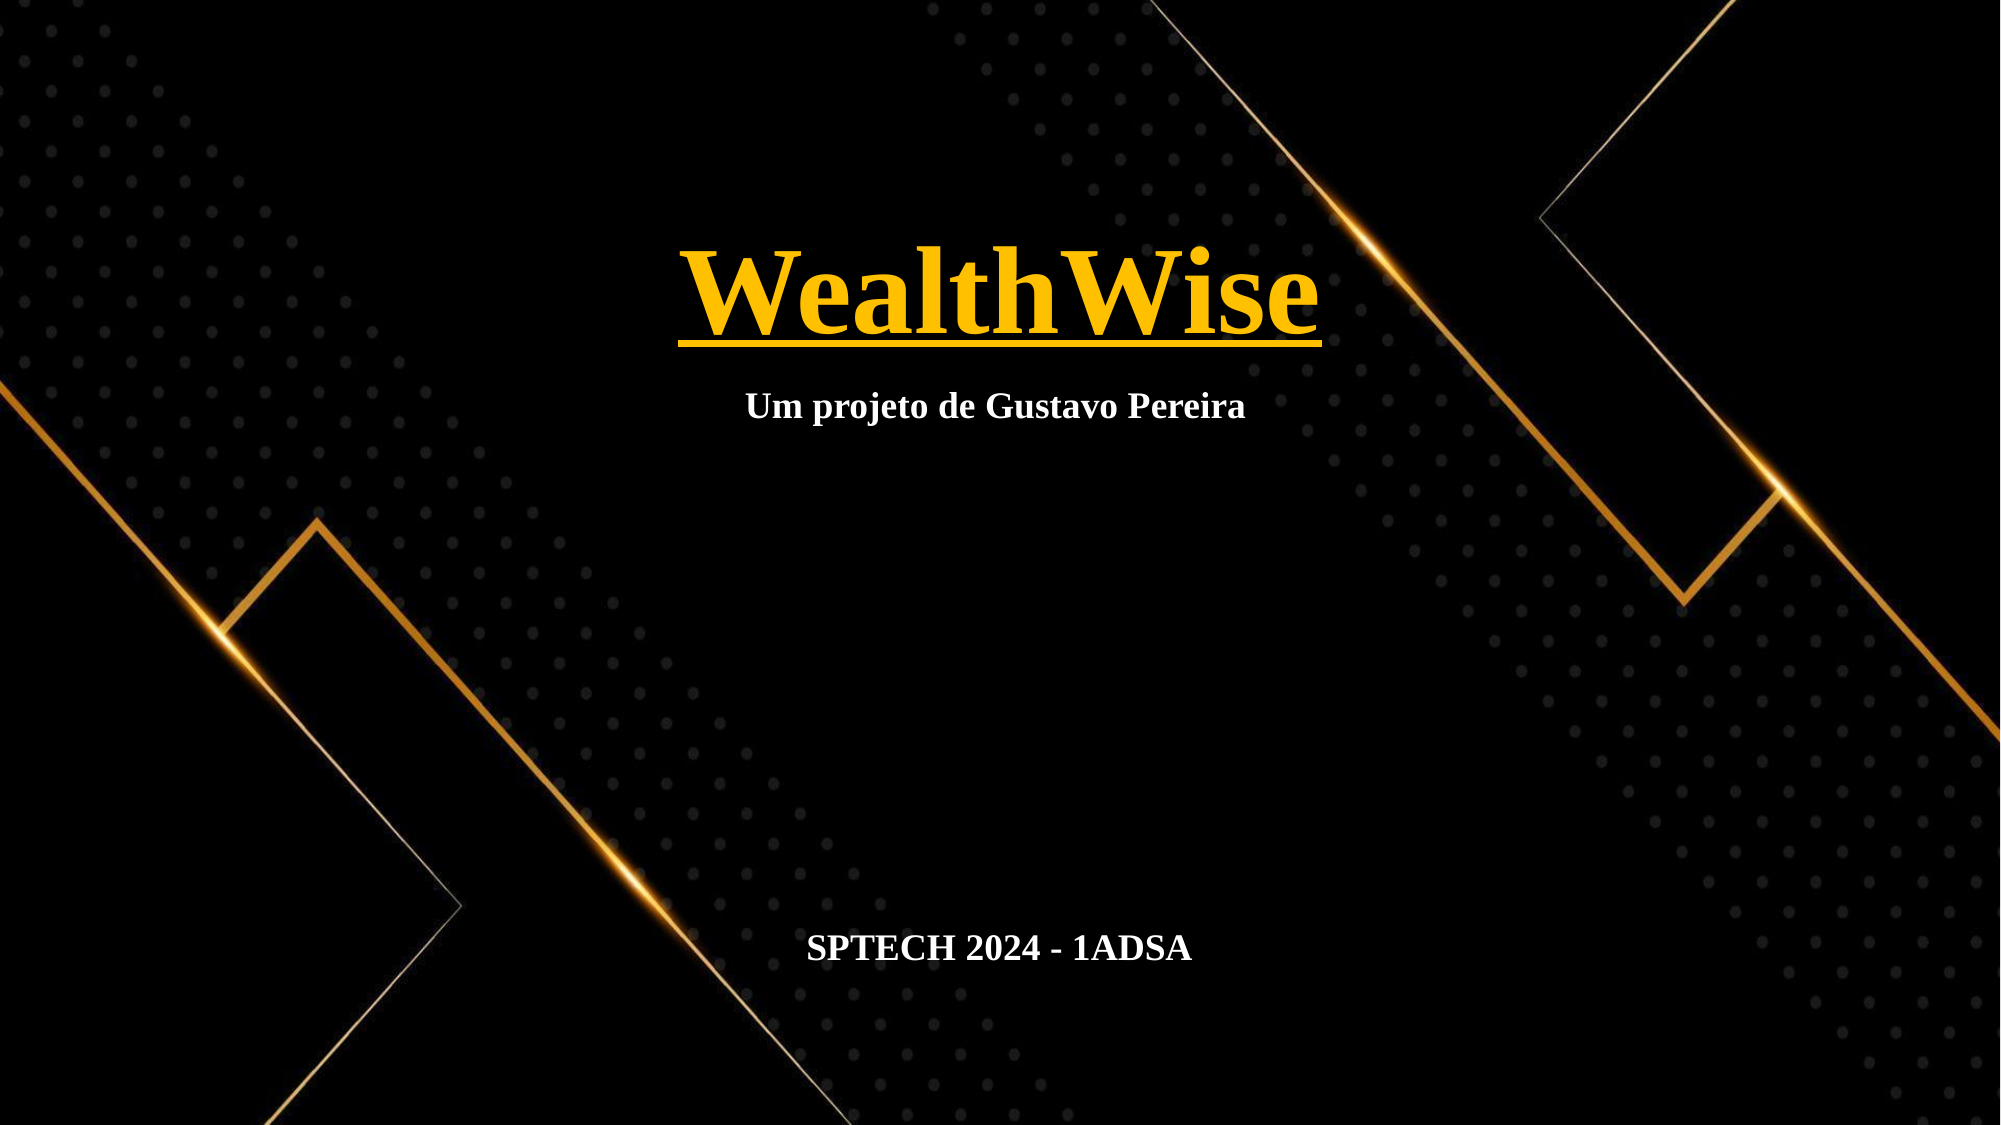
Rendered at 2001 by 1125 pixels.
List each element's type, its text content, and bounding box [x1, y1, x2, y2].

text_box Um projeto de Gustavo Pereira [730, 373, 1270, 433]
subtitle WealthWise [645, 217, 1355, 374]
picture [0, 0, 2001, 1125]
text_box SPTECH 2024 - 1ADSA [791, 915, 1209, 976]
